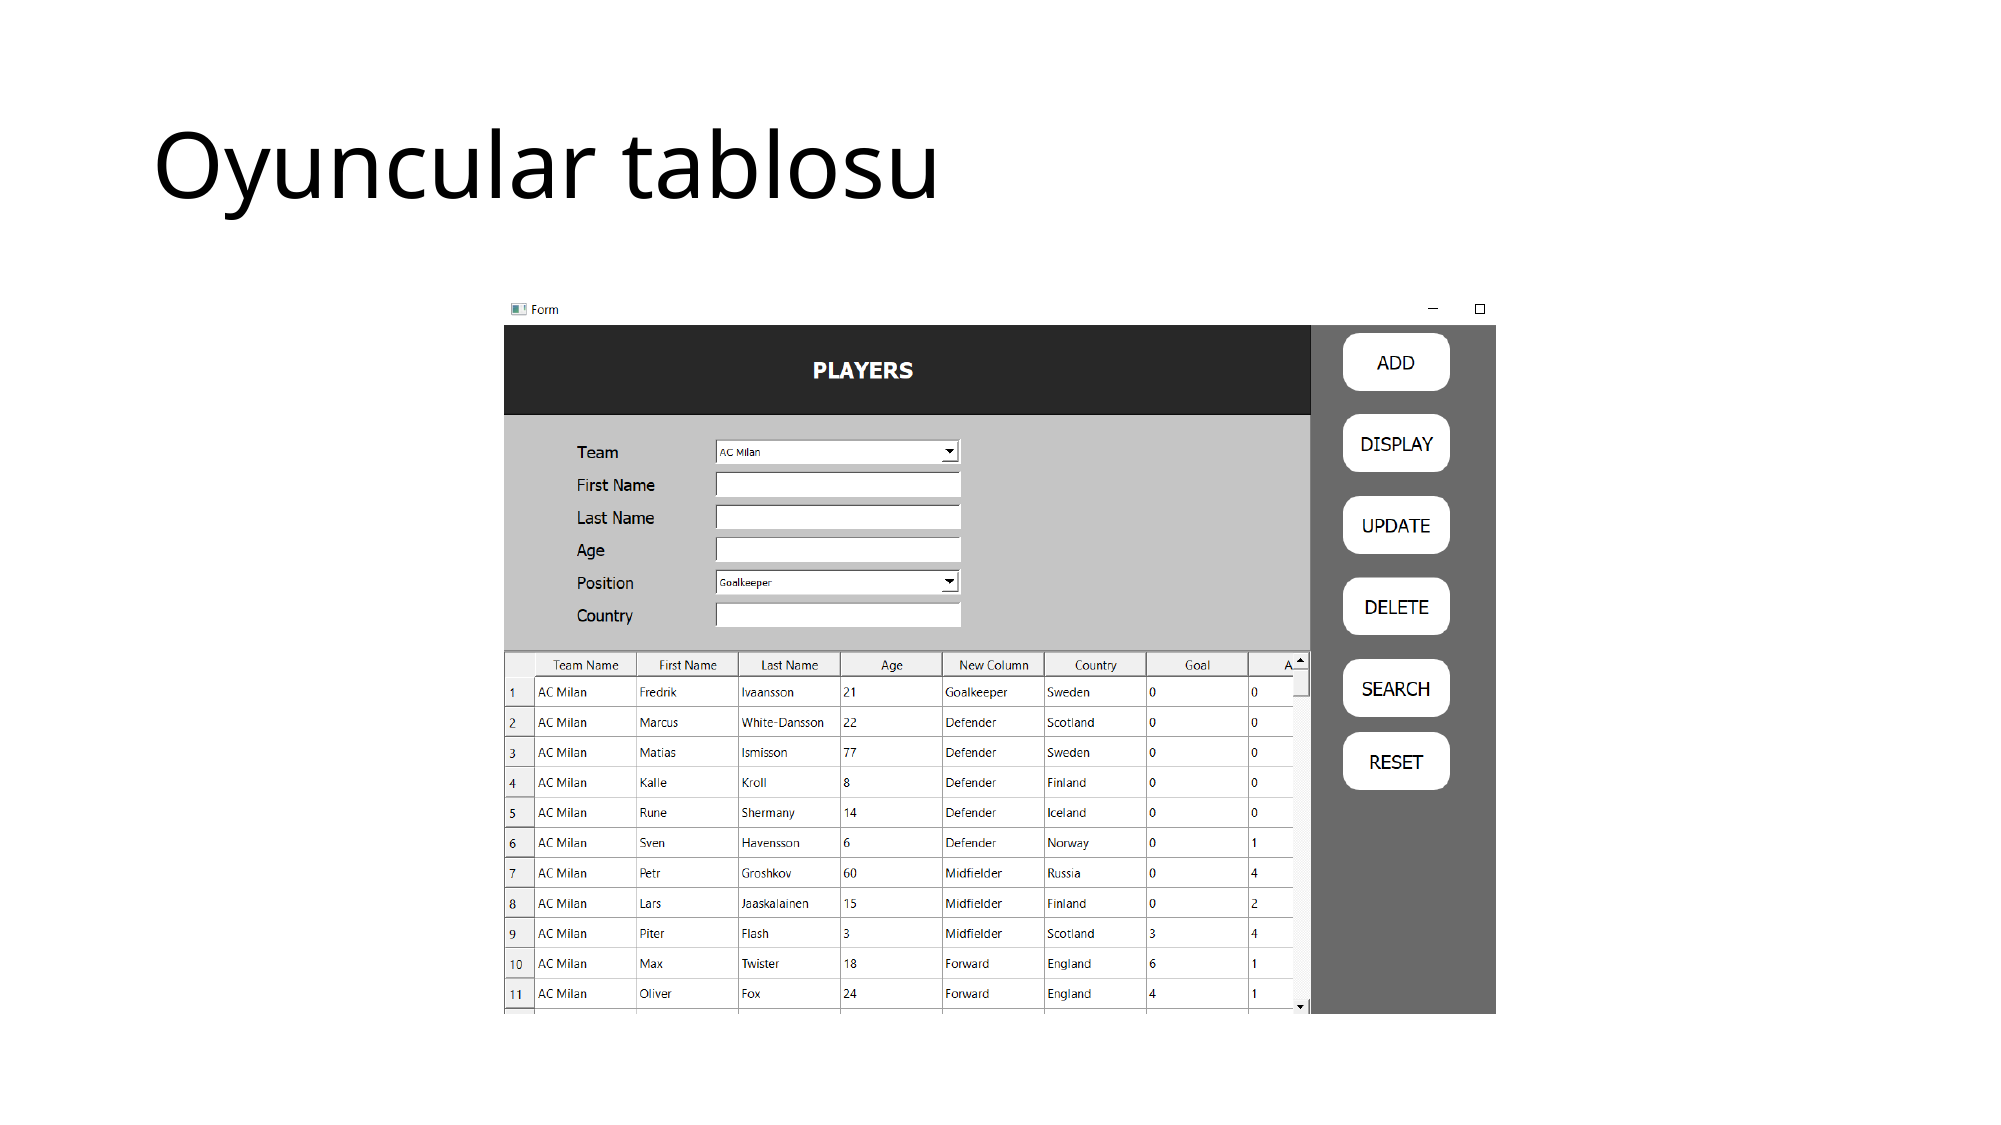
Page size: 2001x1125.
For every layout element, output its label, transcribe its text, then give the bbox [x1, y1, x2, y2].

title Oyuncular tablosu [137, 59, 1863, 278]
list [504, 299, 1496, 1014]
